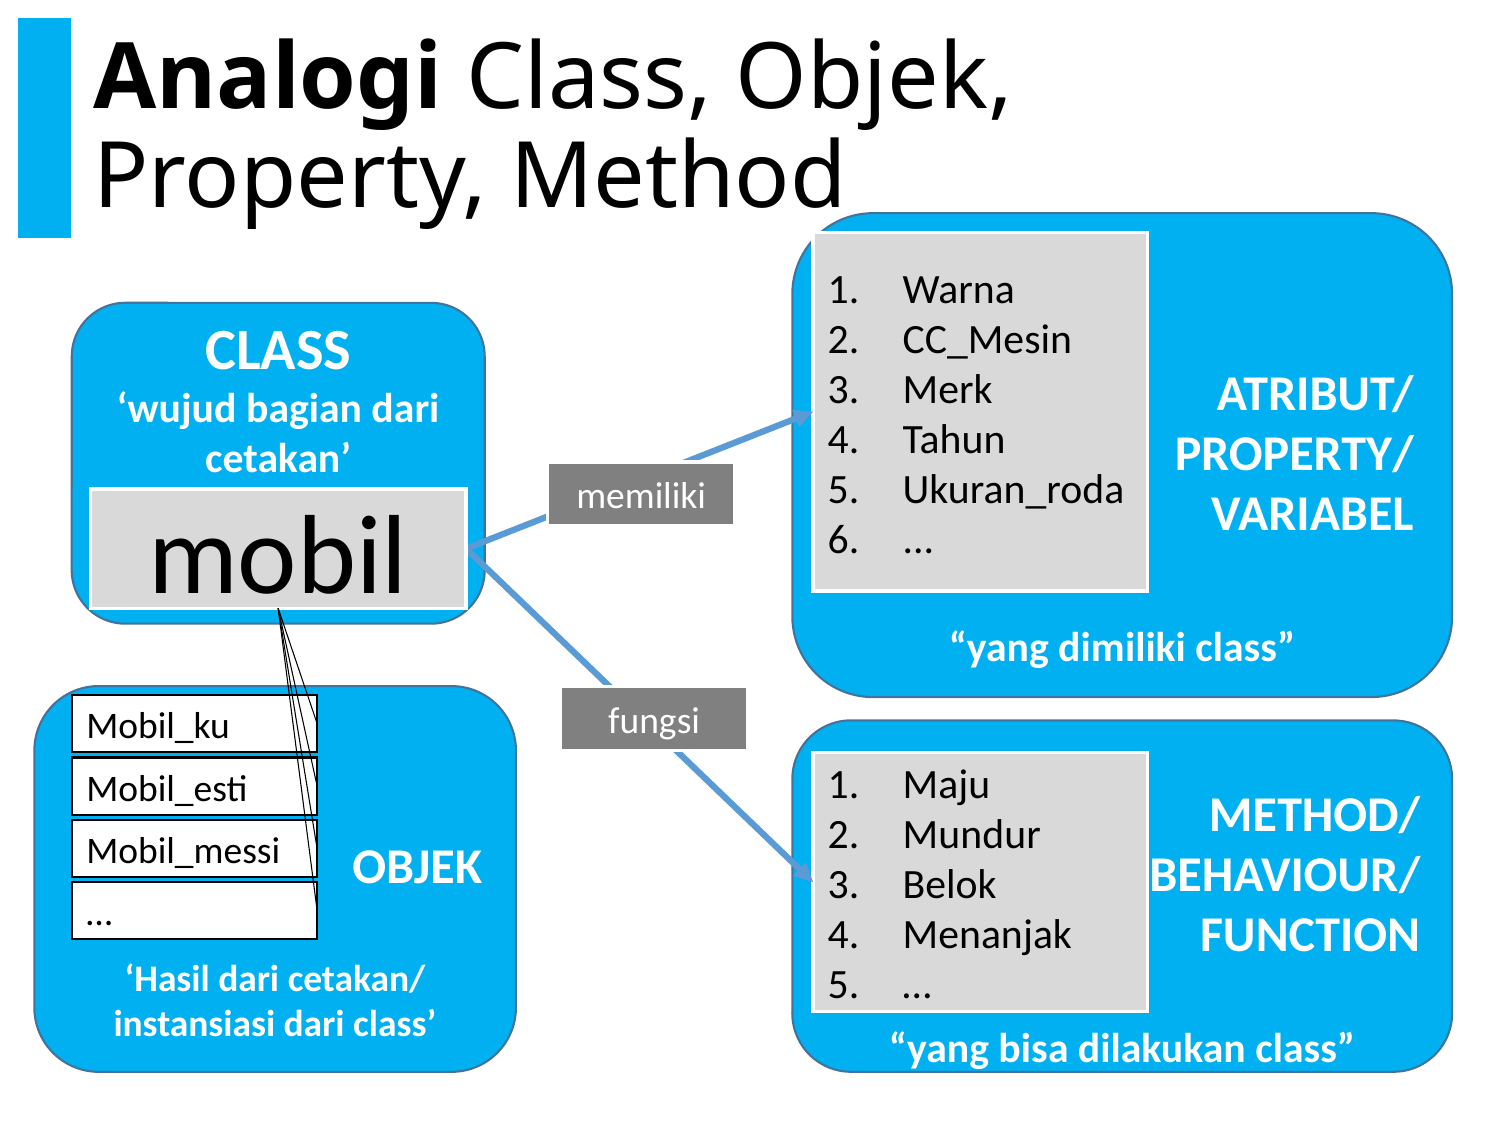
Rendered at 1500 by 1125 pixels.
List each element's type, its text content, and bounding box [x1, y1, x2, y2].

text_box Mobil_messi [71, 819, 278, 878]
text_box mobil [89, 487, 466, 610]
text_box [278, 608, 318, 911]
text_box Maju Mundur Belok Menanjak … [811, 751, 1149, 1013]
text_box … [71, 881, 318, 940]
text_box METHOD/ BEHAVIOUR/ FUNCTION “yang bisa dilakukan class” [791, 719, 1454, 1073]
text_box Mobil_ku [71, 694, 278, 753]
text_box ATRIBUT/ PROPERTY/ VARIABEL “yang dimiliki class” [791, 240, 811, 411]
text_box Mobil_esti [71, 756, 278, 816]
text_box ATRIBUT/ PROPERTY/ VARIABEL “yang dimiliki class” [813, 212, 1454, 699]
text_box OBJEK ‘Hasil dari cetakan/ instansiasi dari class’ [33, 685, 517, 1073]
text_box Warna CC_Mesin Merk Tahun Ukuran_roda ... [811, 231, 1149, 593]
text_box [466, 411, 813, 548]
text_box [466, 548, 813, 883]
text_box CLASS ‘wujud bagian dari cetakan’ [70, 301, 486, 625]
title Analogi Class, Objek, Property, Method [78, 19, 1443, 237]
